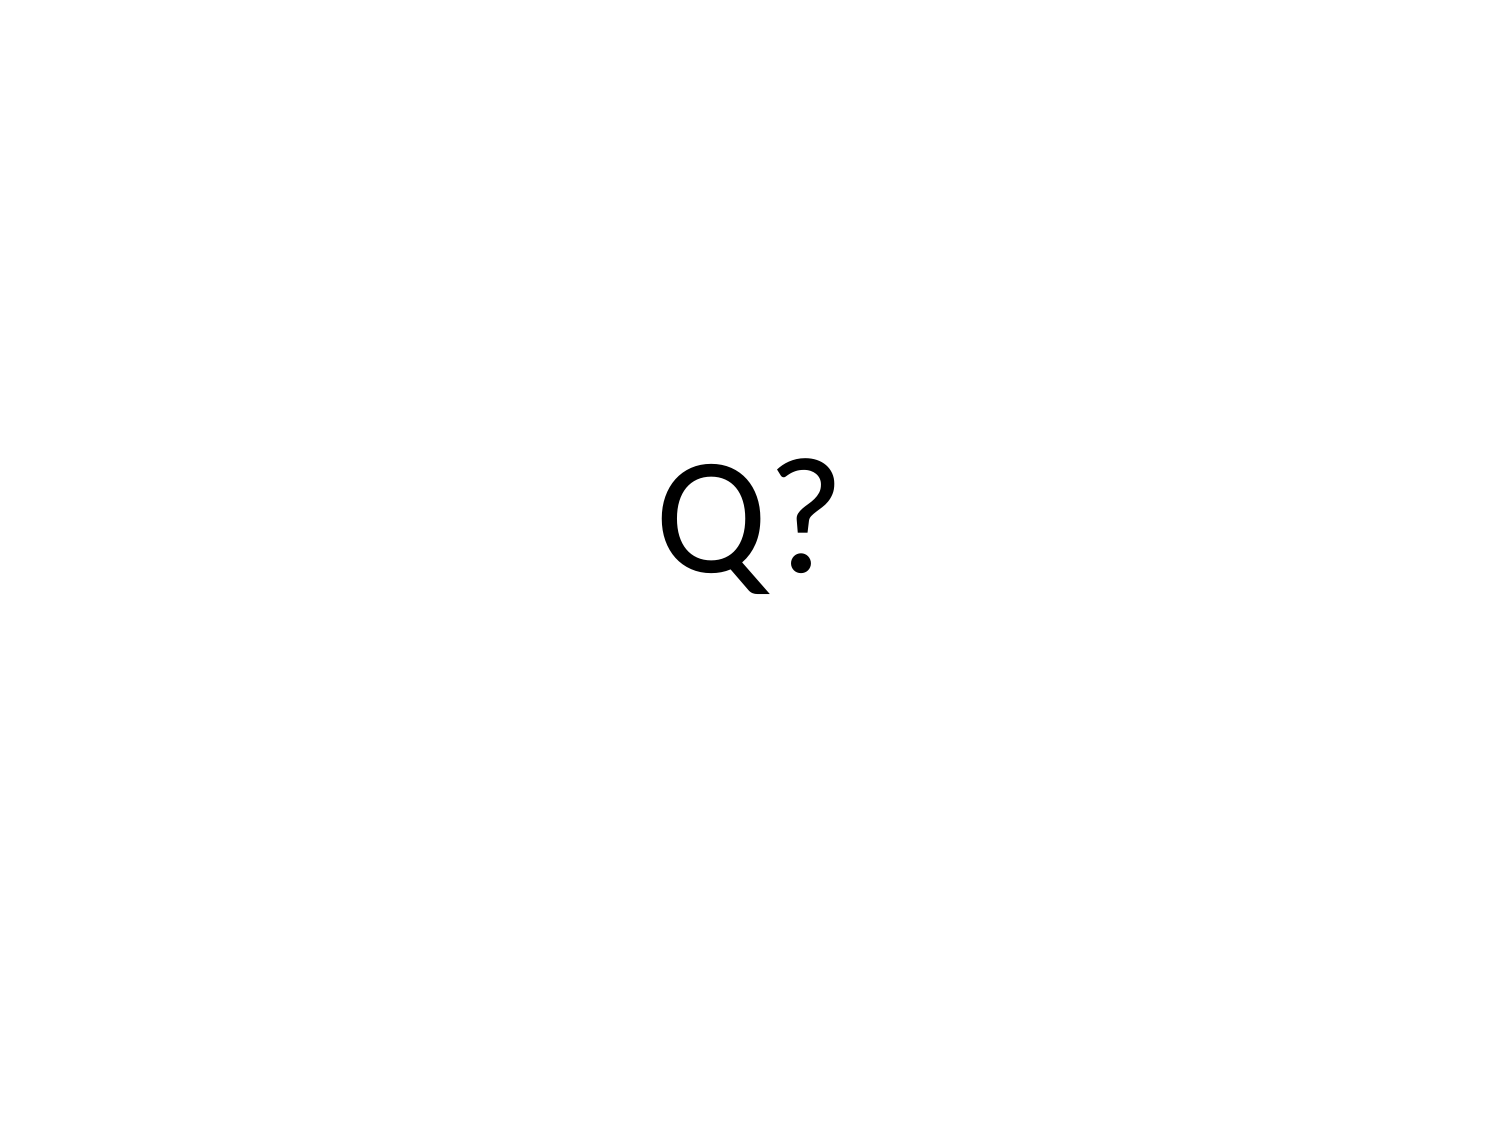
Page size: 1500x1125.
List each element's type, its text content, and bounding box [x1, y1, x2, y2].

title Q? [75, 412, 1425, 600]
